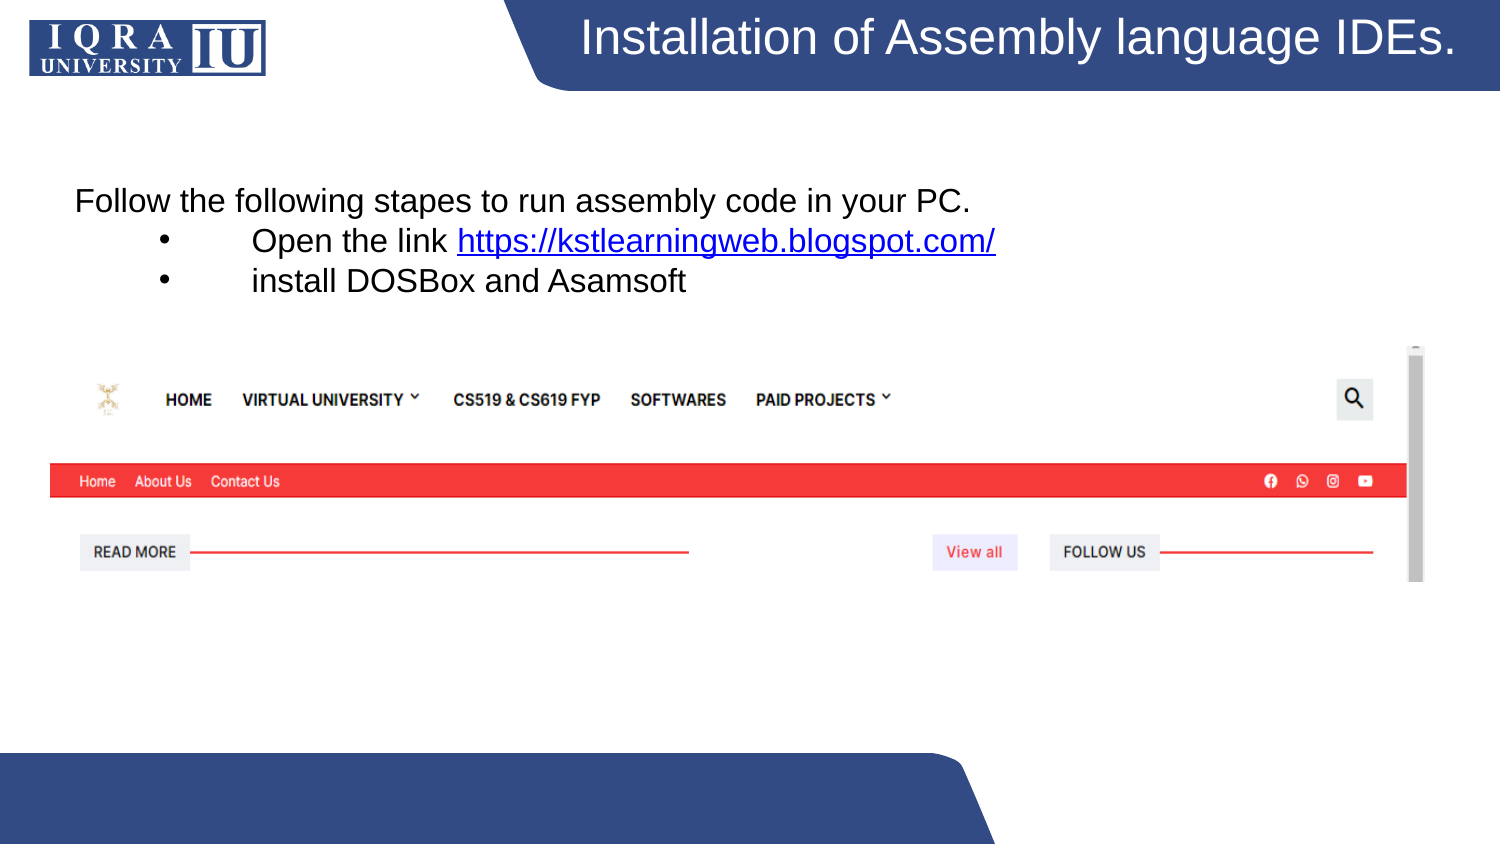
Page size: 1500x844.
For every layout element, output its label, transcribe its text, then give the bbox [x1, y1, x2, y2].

title Installation of Assembly language IDEs. [537, 0, 1500, 85]
picture [49, 346, 1426, 583]
picture [29, 20, 266, 76]
text_box Follow the following stapes to run assembly code in your PC. Open the link https://kstlearningweb.blogspot.com/ install DOSBox and Asamsoft [50, 171, 1288, 345]
